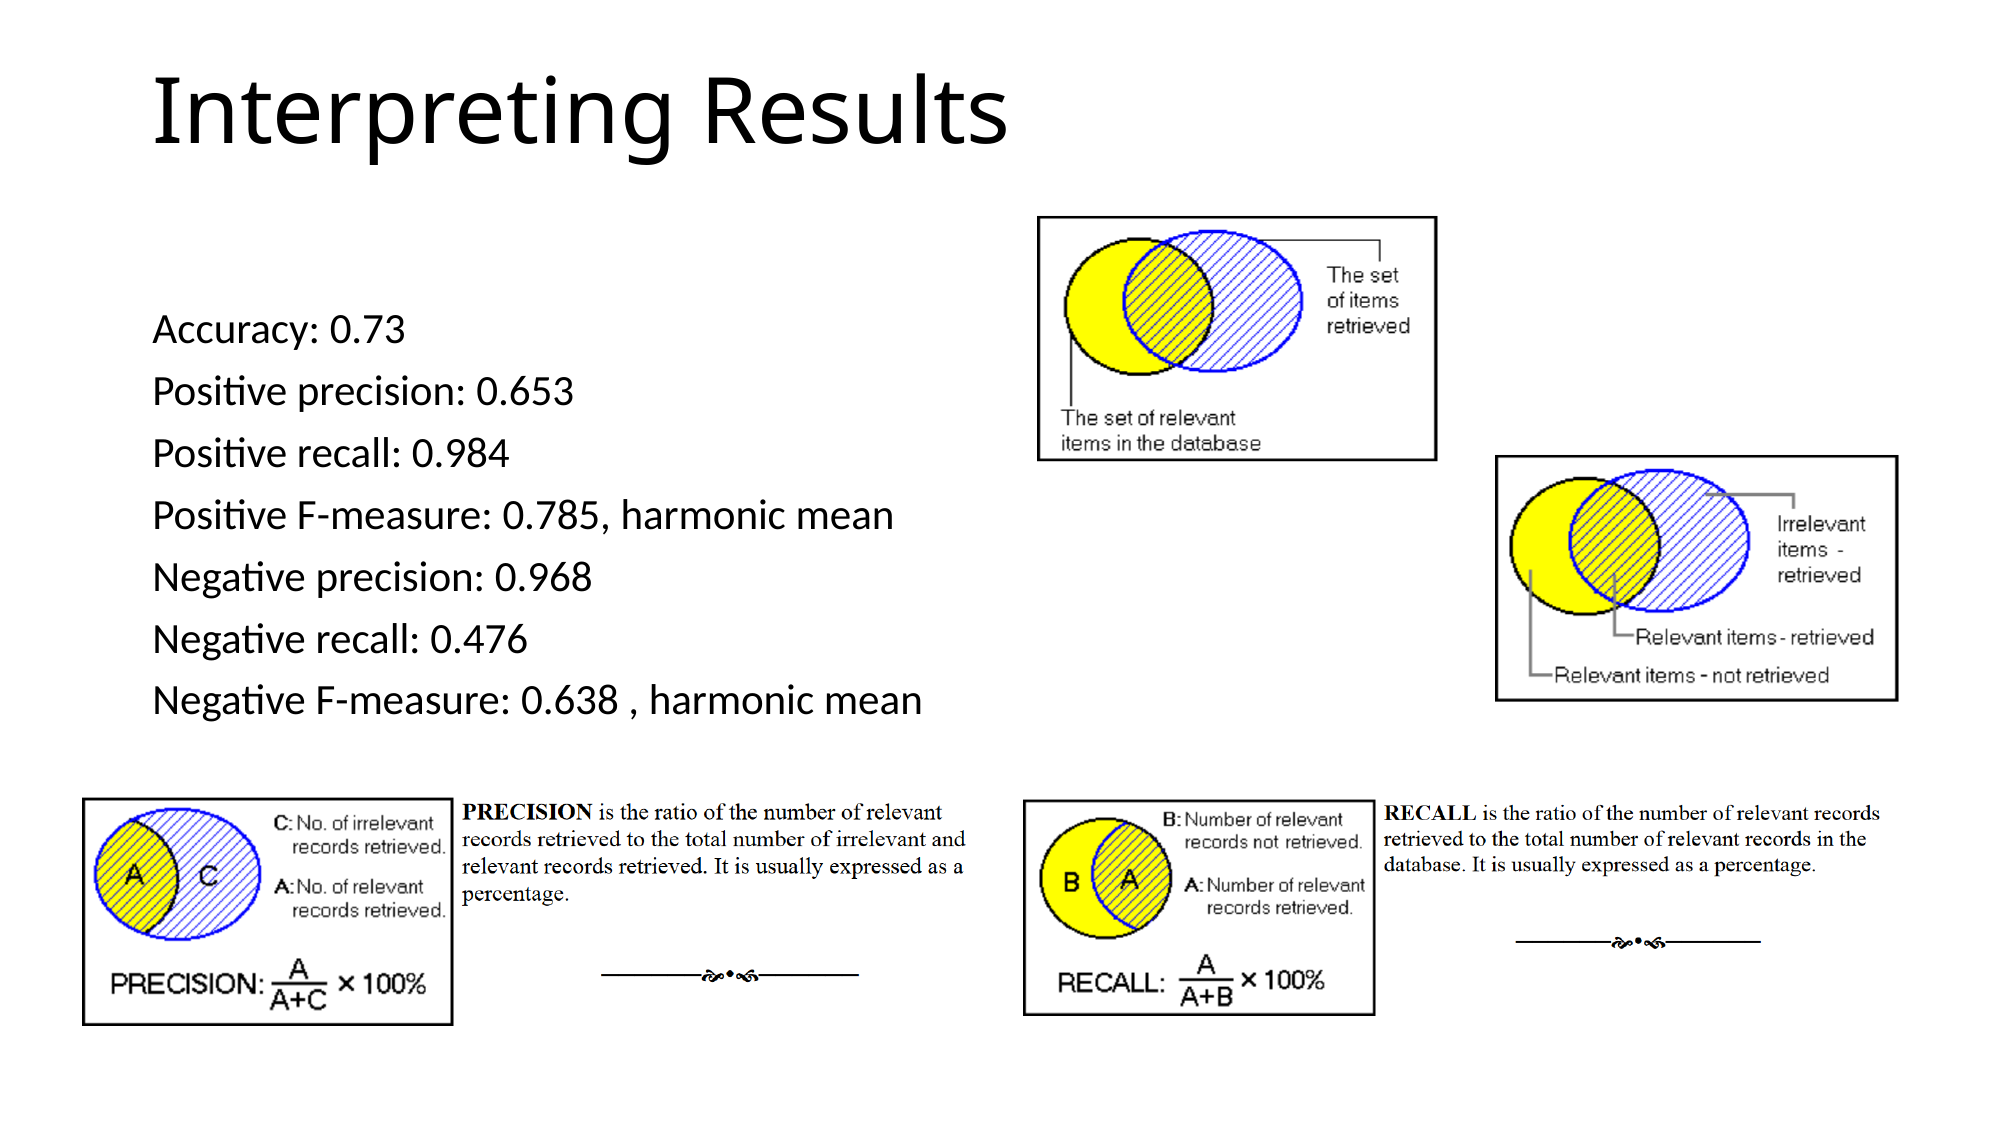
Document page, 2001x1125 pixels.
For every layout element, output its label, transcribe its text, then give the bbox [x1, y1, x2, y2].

title Interpreting Results [137, 59, 1863, 278]
list Accuracy: 0.73 Positive precision: 0.653 Positive recall: 0.984 Positive F-measure: 0.785, harmonic mean Negative precision: 0.968 Negative recall: 0.476 Negative F-measure: 0.638 , harmonic mean [137, 299, 942, 758]
picture [78, 792, 979, 1034]
picture [1017, 792, 1893, 1021]
picture [1032, 210, 1445, 464]
picture [1490, 449, 1902, 705]
